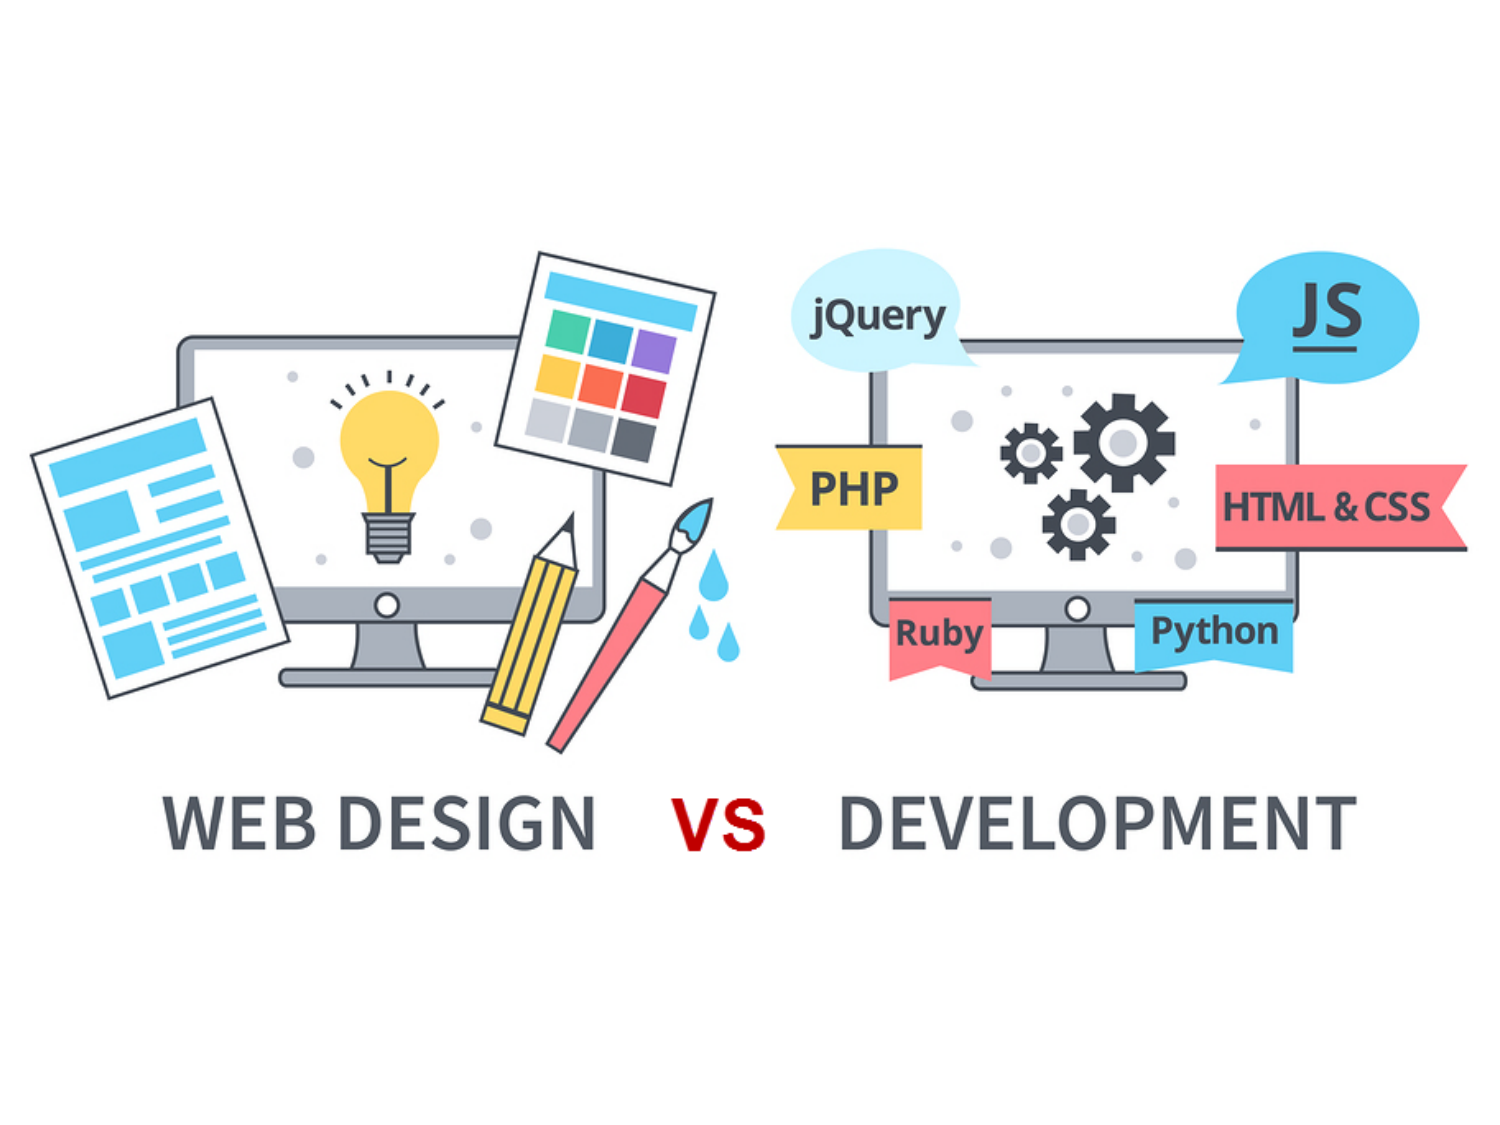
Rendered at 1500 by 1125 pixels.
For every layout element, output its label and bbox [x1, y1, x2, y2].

list [12, 39, 1492, 1108]
